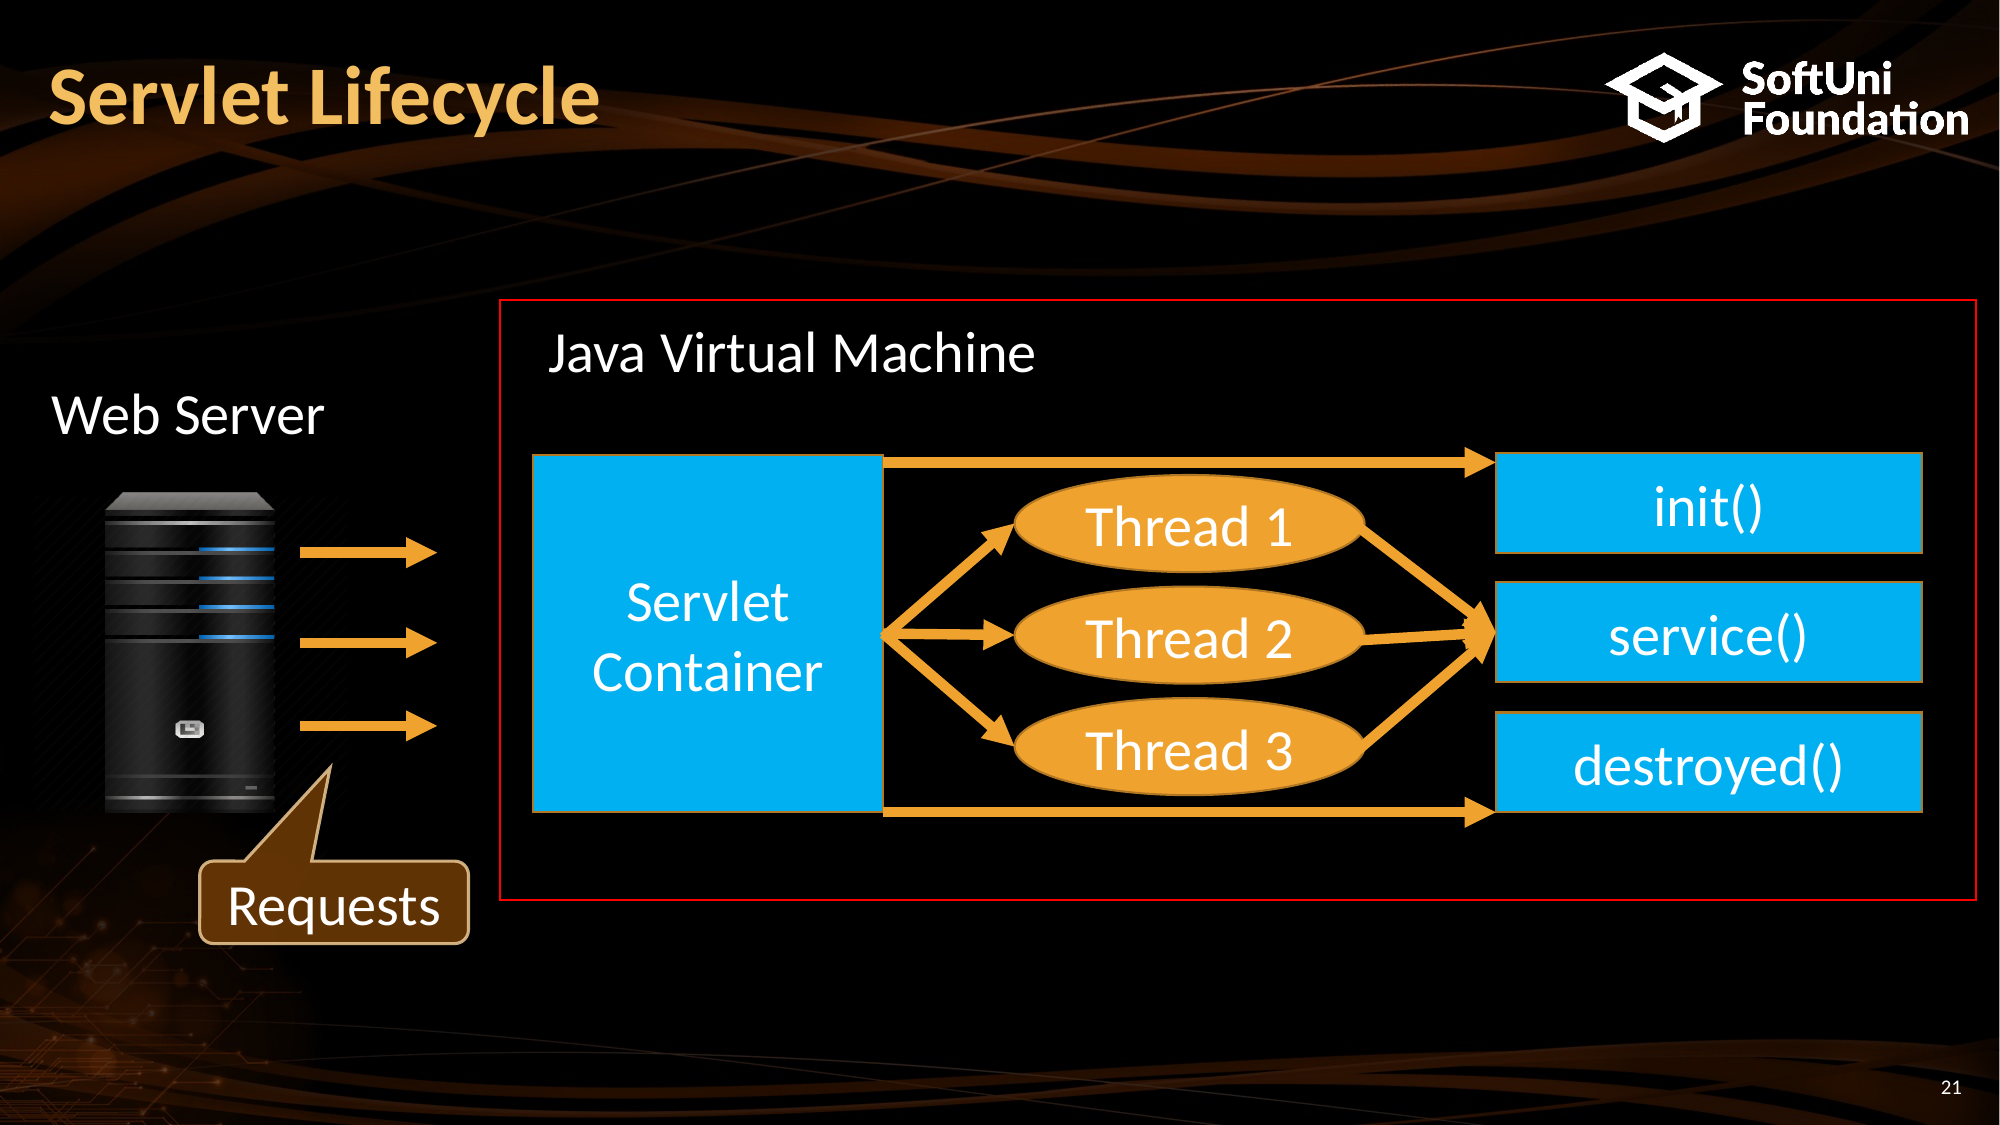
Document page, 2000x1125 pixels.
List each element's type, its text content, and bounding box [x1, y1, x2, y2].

picture [0, 0, 2000, 1125]
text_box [1358, 526, 1496, 632]
text_box [499, 299, 1977, 901]
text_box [883, 523, 1015, 633]
slide_number 21 [1897, 1070, 1968, 1103]
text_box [1358, 632, 1496, 750]
title Servlet Lifecycle [30, 6, 1602, 189]
text_box Web Server [37, 368, 350, 454]
text_box Requests [198, 813, 470, 945]
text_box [883, 633, 1015, 747]
text_box Java Virtual Machine [533, 306, 1070, 392]
